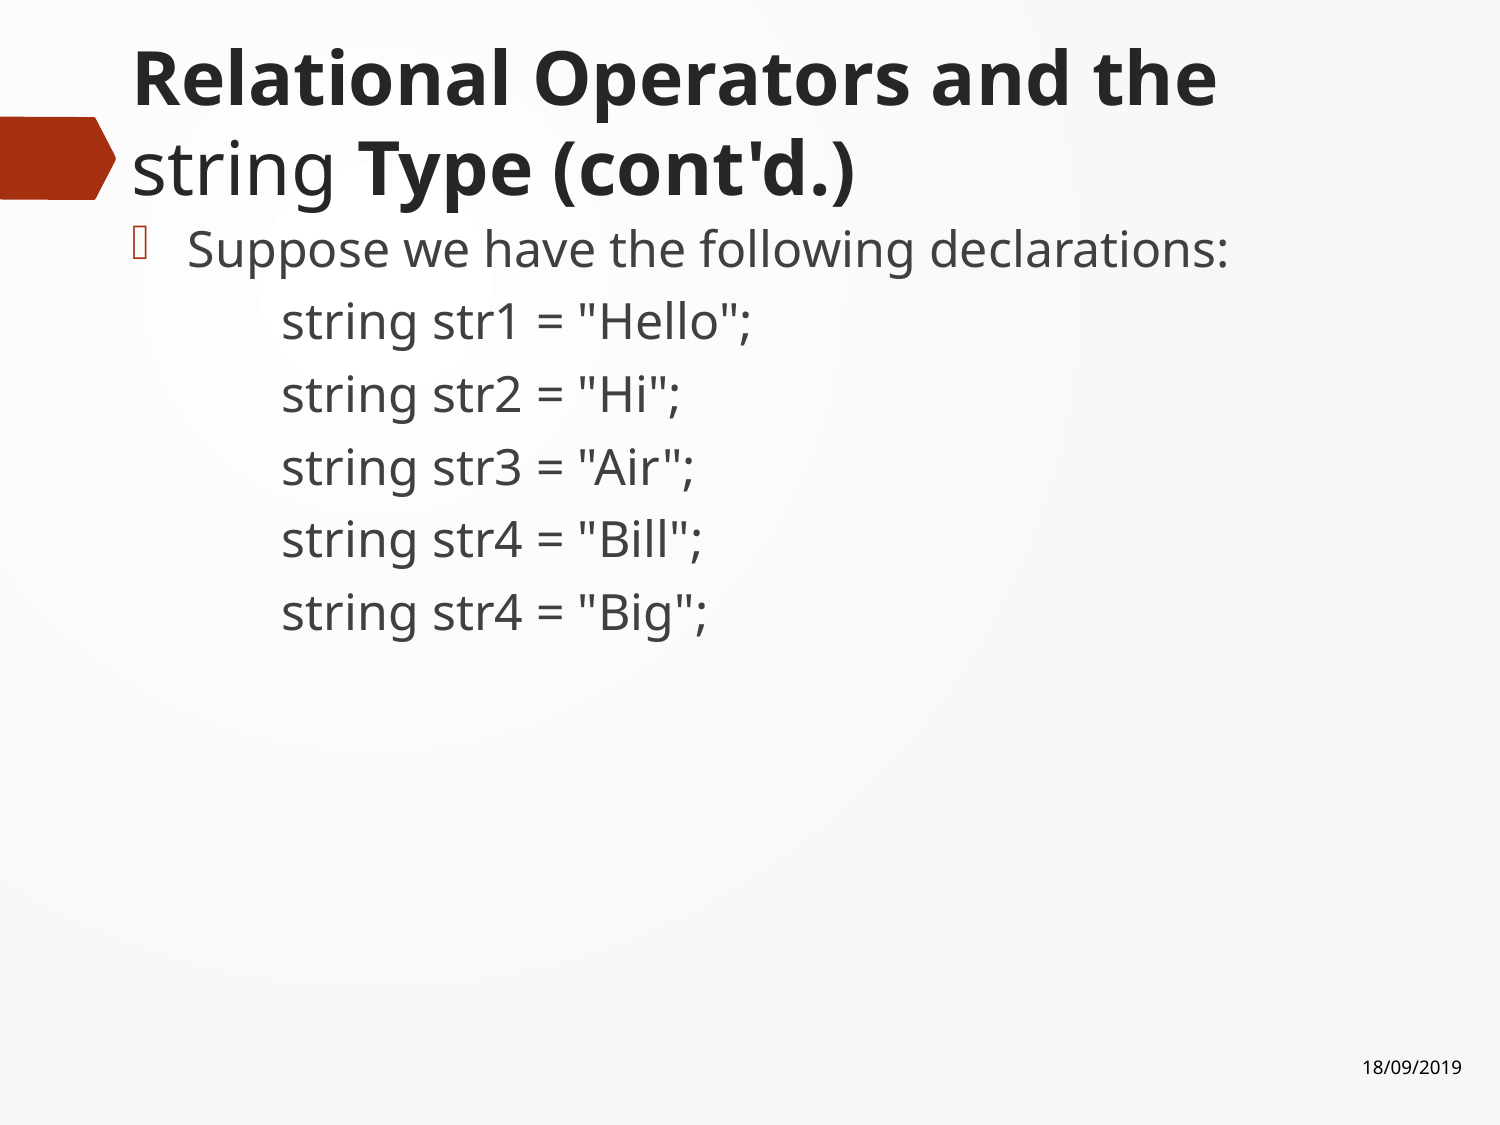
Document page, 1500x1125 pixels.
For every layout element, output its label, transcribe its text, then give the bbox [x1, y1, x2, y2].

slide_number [1260, 1037, 1483, 1098]
title Relational Operators and the string Type (cont'd.) [116, 23, 1483, 158]
list Suppose we have the following declarations: string str1 = "Hello"; string str2 = "Hi"; string str3 = "Air"; string str4 = "Bill"; string str4 = "Big"; [116, 210, 1483, 1029]
